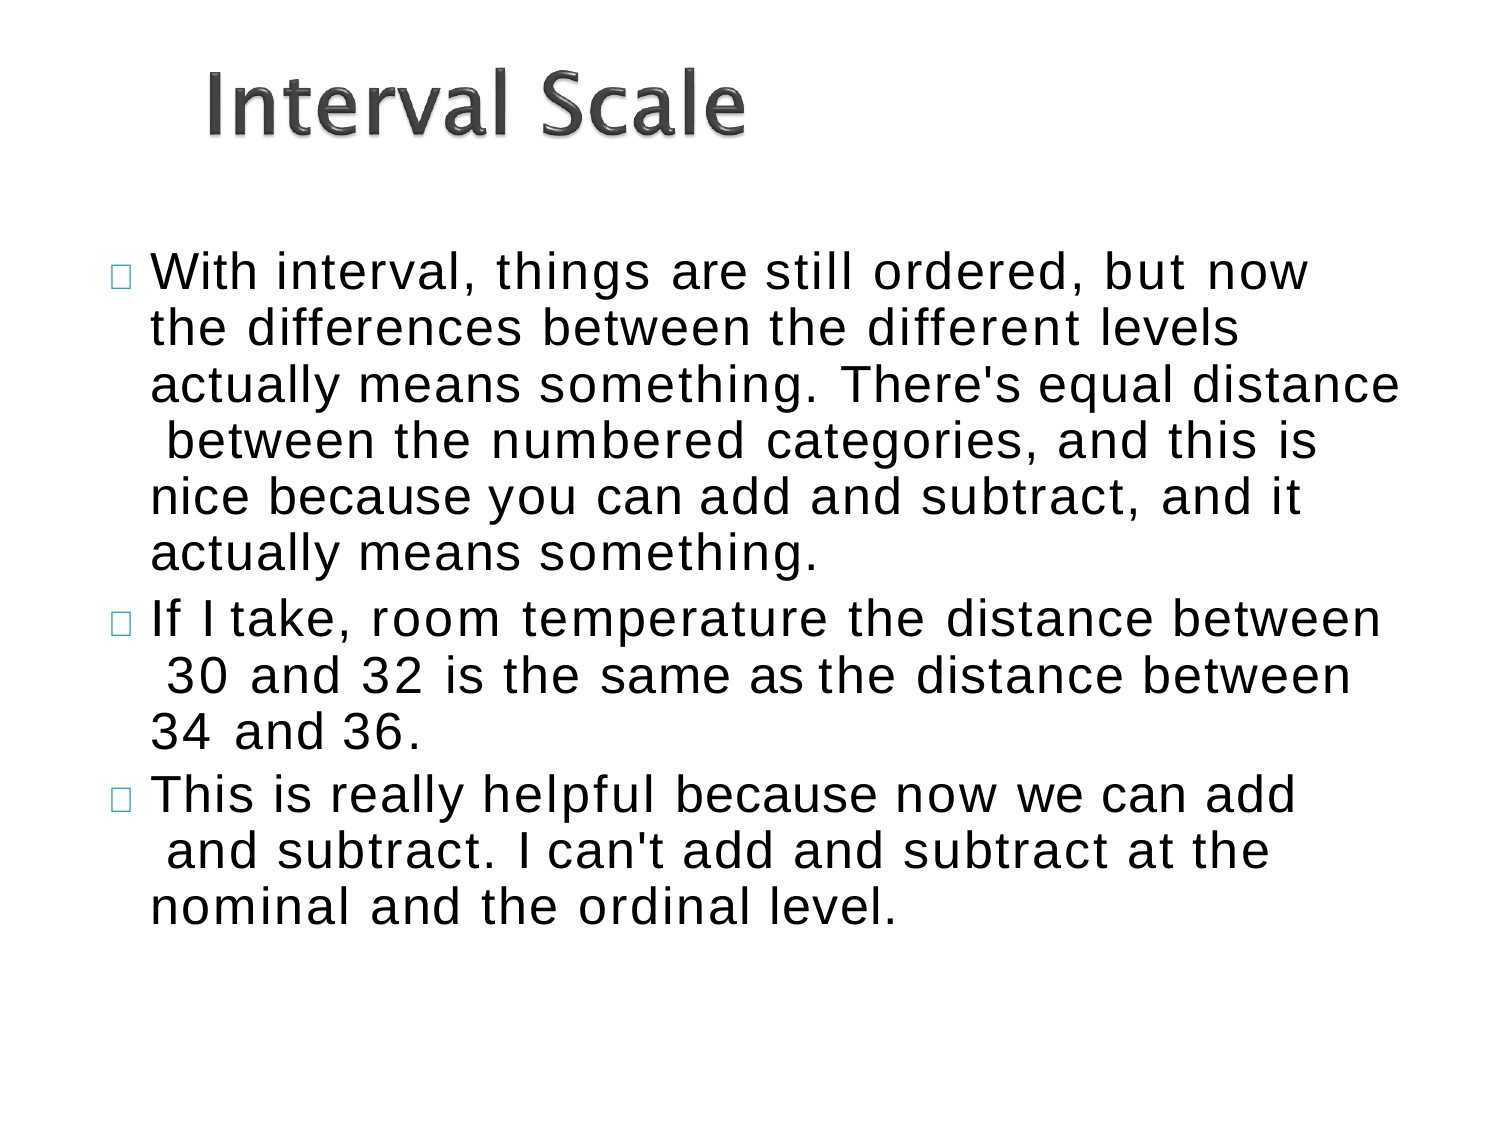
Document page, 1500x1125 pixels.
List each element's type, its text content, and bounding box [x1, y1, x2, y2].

text_box  With interval, things are still ordered, but now the differences between the different levels actually means something. There's equal distance between the numbered categories, and this is nice because you can add and subtract, and it actually means something.  If I take, room temperature the distance between 30 and 32 is the same as the distance between 34 and 36.  This is really helpful because now we can add and subtract. I can't add and subtract at the nominal and the ordinal level. [105, 236, 1409, 936]
text_box [206, 66, 747, 142]
